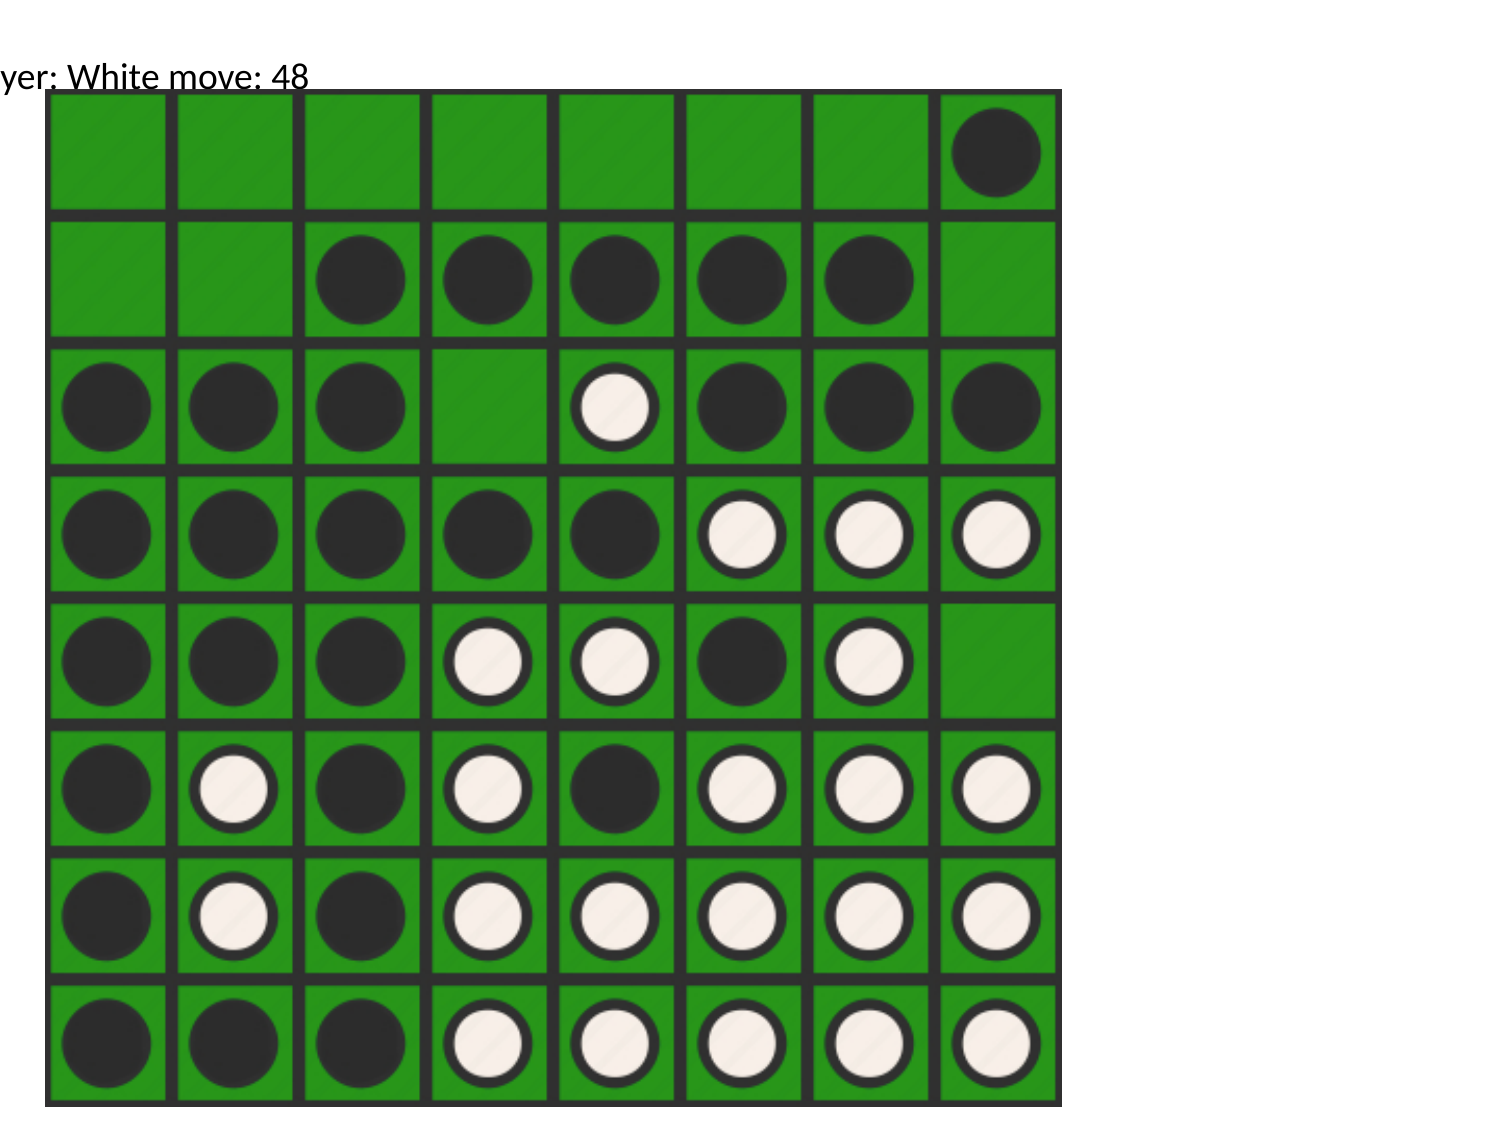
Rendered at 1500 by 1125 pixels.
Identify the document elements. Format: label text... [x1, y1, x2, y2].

text_box turn: 48 player: White move: 48 [0, 44, 325, 105]
picture [44, 89, 1062, 1107]
